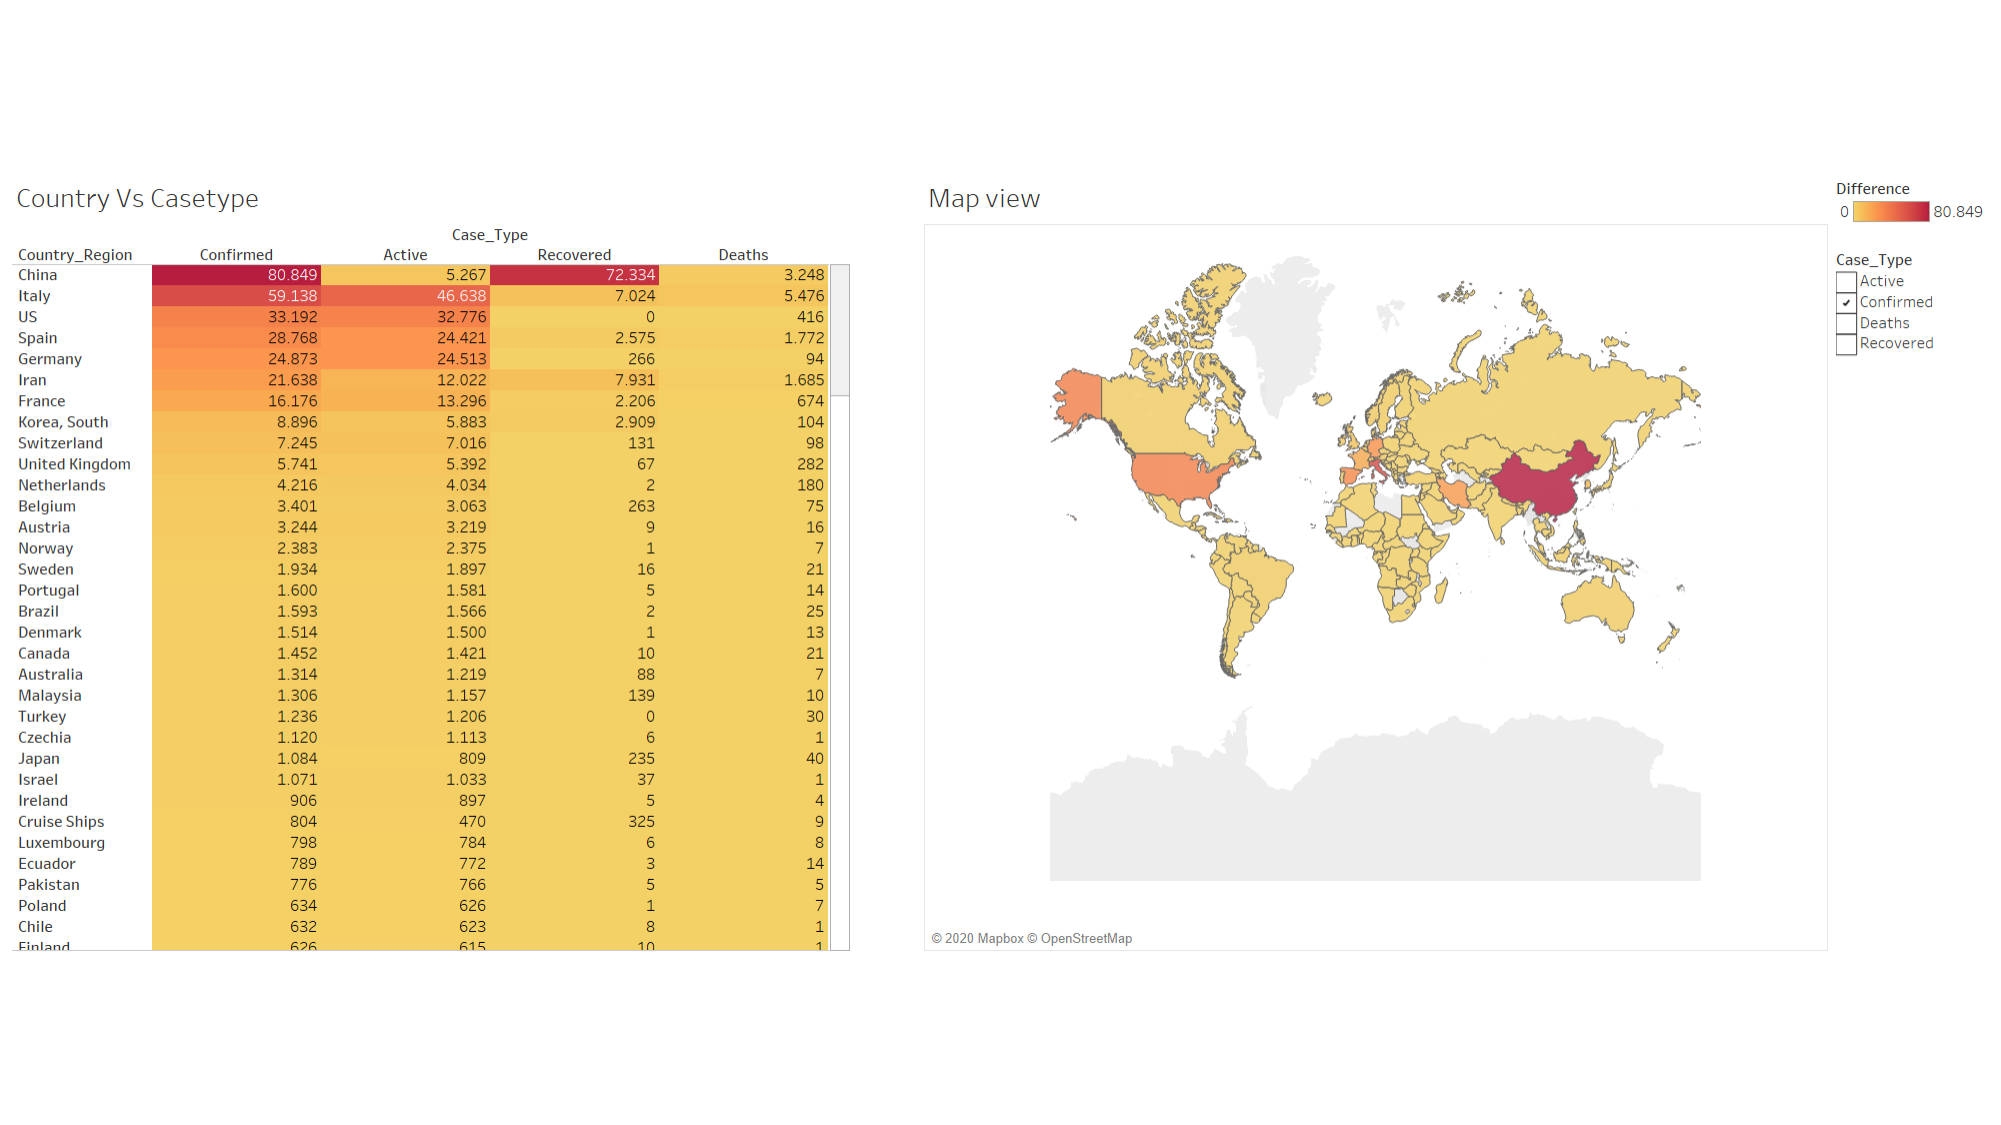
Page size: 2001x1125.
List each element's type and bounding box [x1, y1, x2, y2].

picture [0, 162, 2000, 963]
